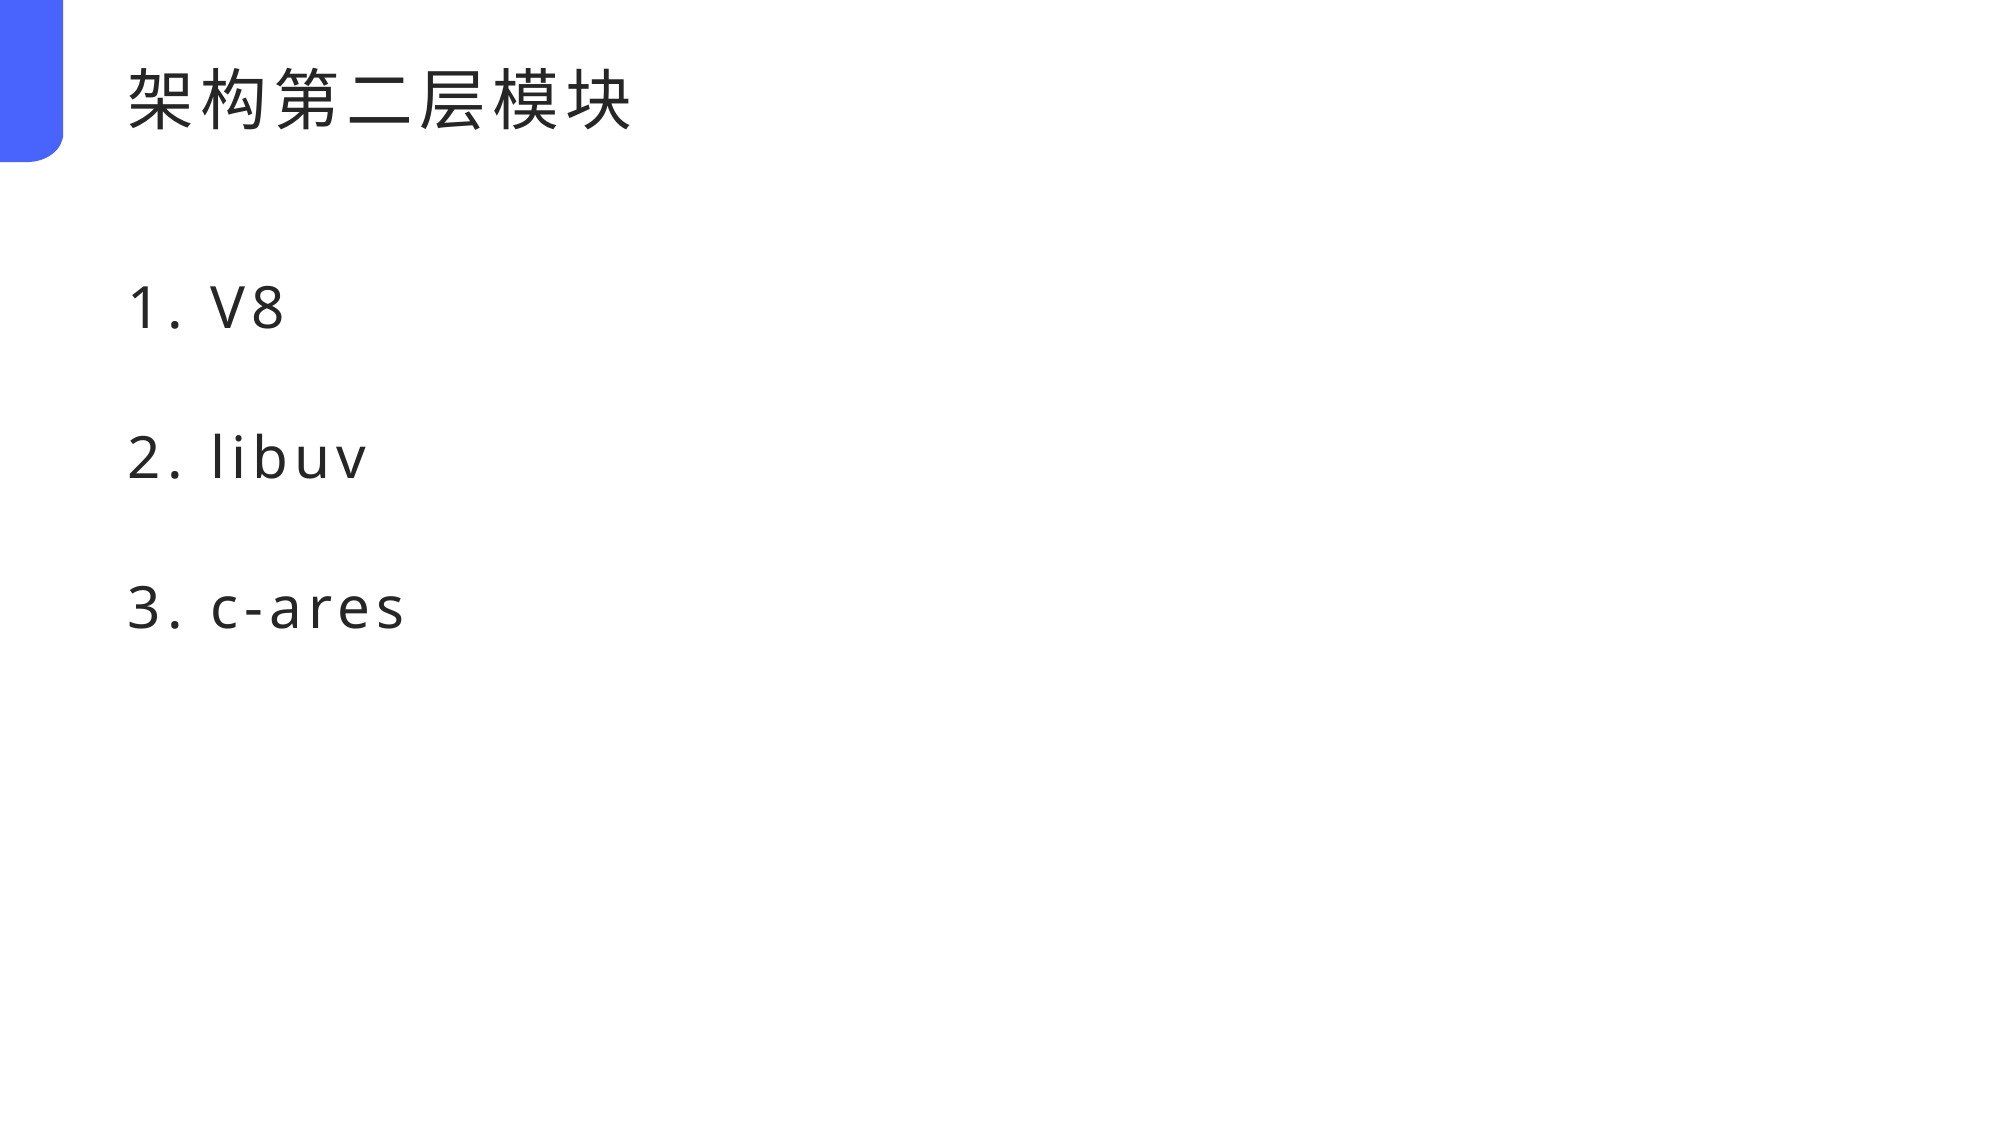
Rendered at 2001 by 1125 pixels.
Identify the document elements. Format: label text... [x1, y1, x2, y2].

text_box 3. c-ares [112, 536, 906, 648]
text_box 1. V8 [112, 236, 906, 348]
title 架构第二层模块 [112, 33, 1913, 145]
text_box 2. libuv [112, 386, 906, 498]
